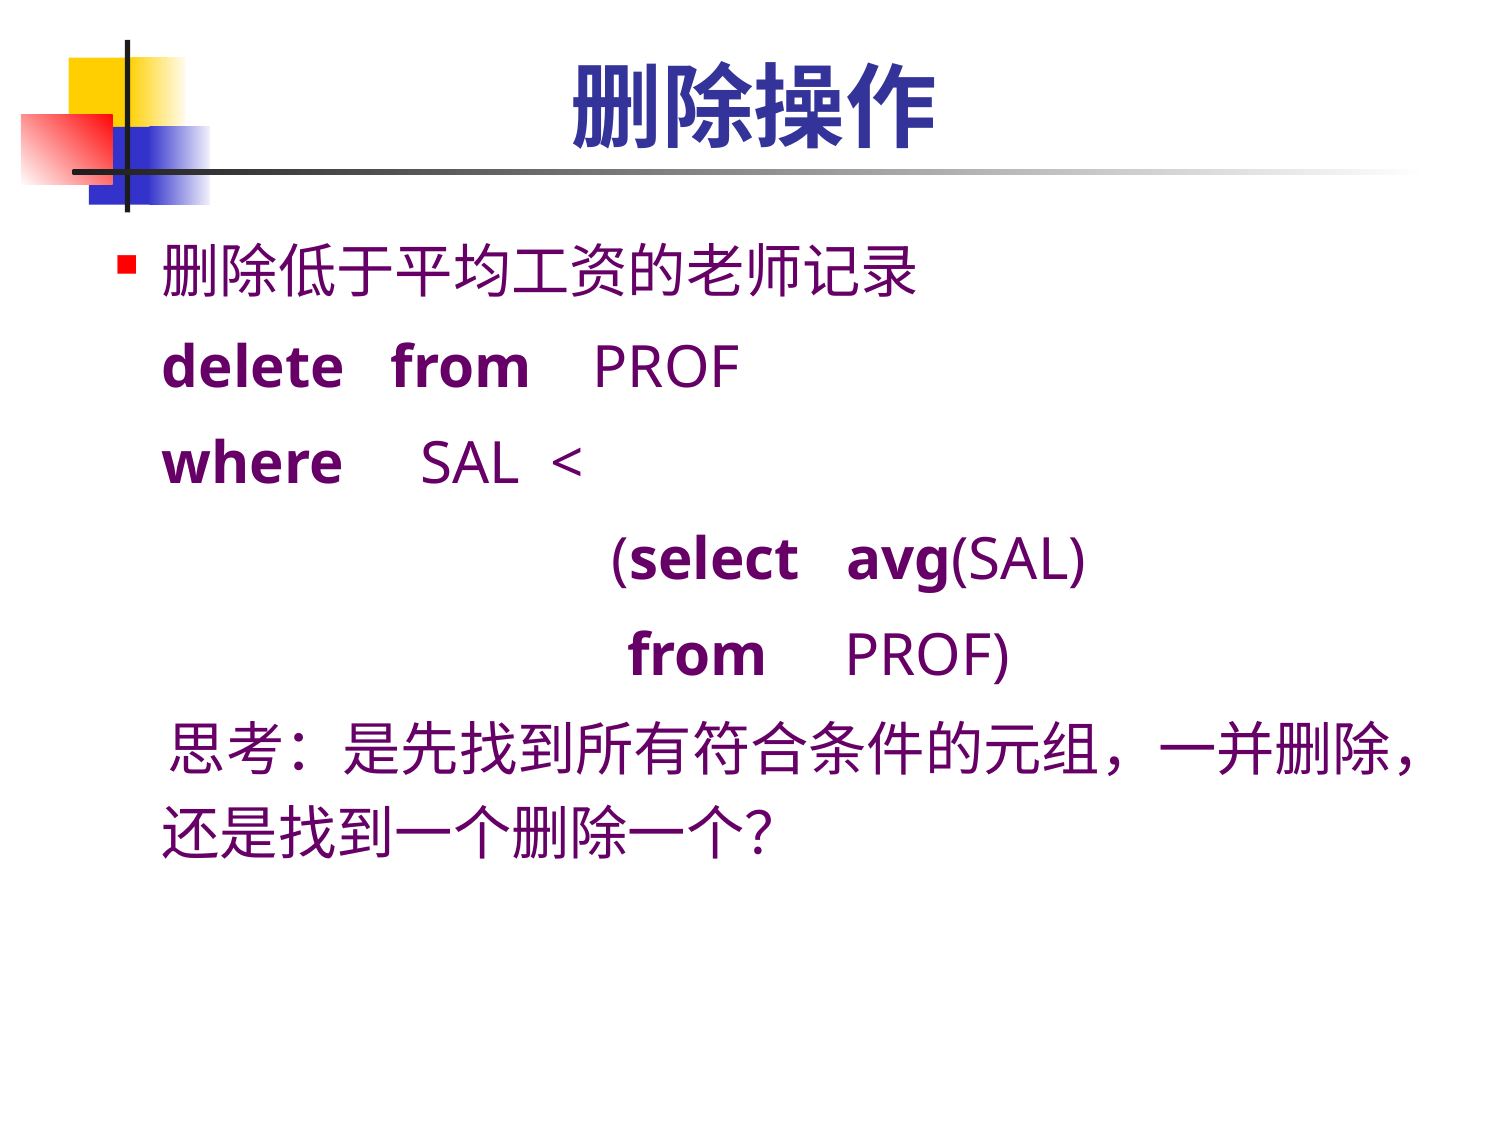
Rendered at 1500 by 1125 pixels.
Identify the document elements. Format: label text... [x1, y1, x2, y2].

list 删除低于平均工资的老师记录 delete from PROF where SAL < (select avg(SAL) from PROF) 思考：是先找到所有符合条件的元组，一并删除，还是找到一个删除一个？ [24, 212, 1470, 1101]
title 删除操作 [57, 27, 1451, 167]
